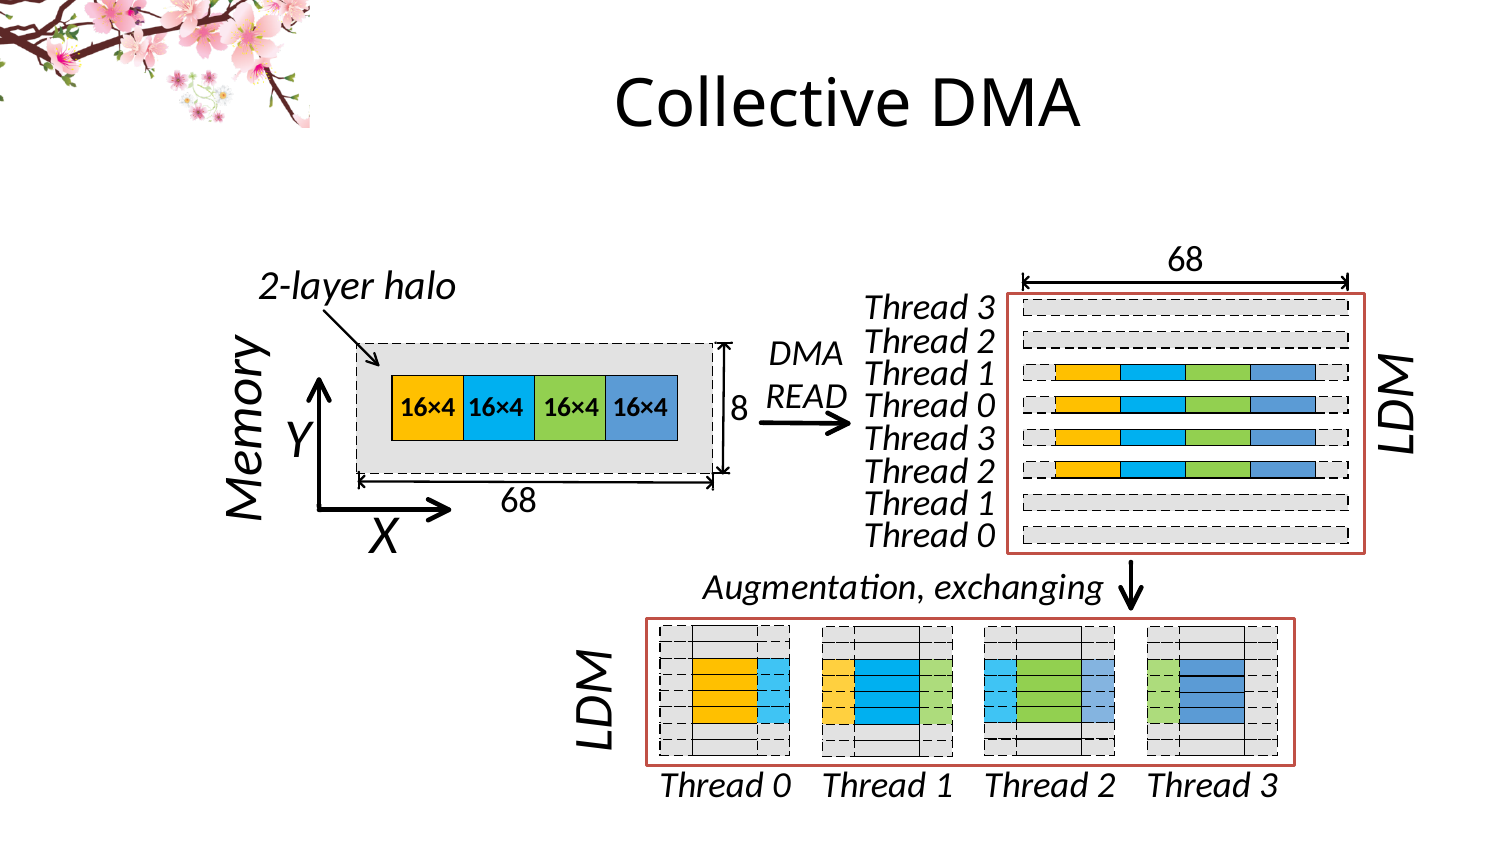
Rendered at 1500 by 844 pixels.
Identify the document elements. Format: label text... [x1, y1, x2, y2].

picture [192, 224, 1457, 827]
picture [0, 0, 310, 128]
title Collective DMA [598, 23, 1500, 187]
